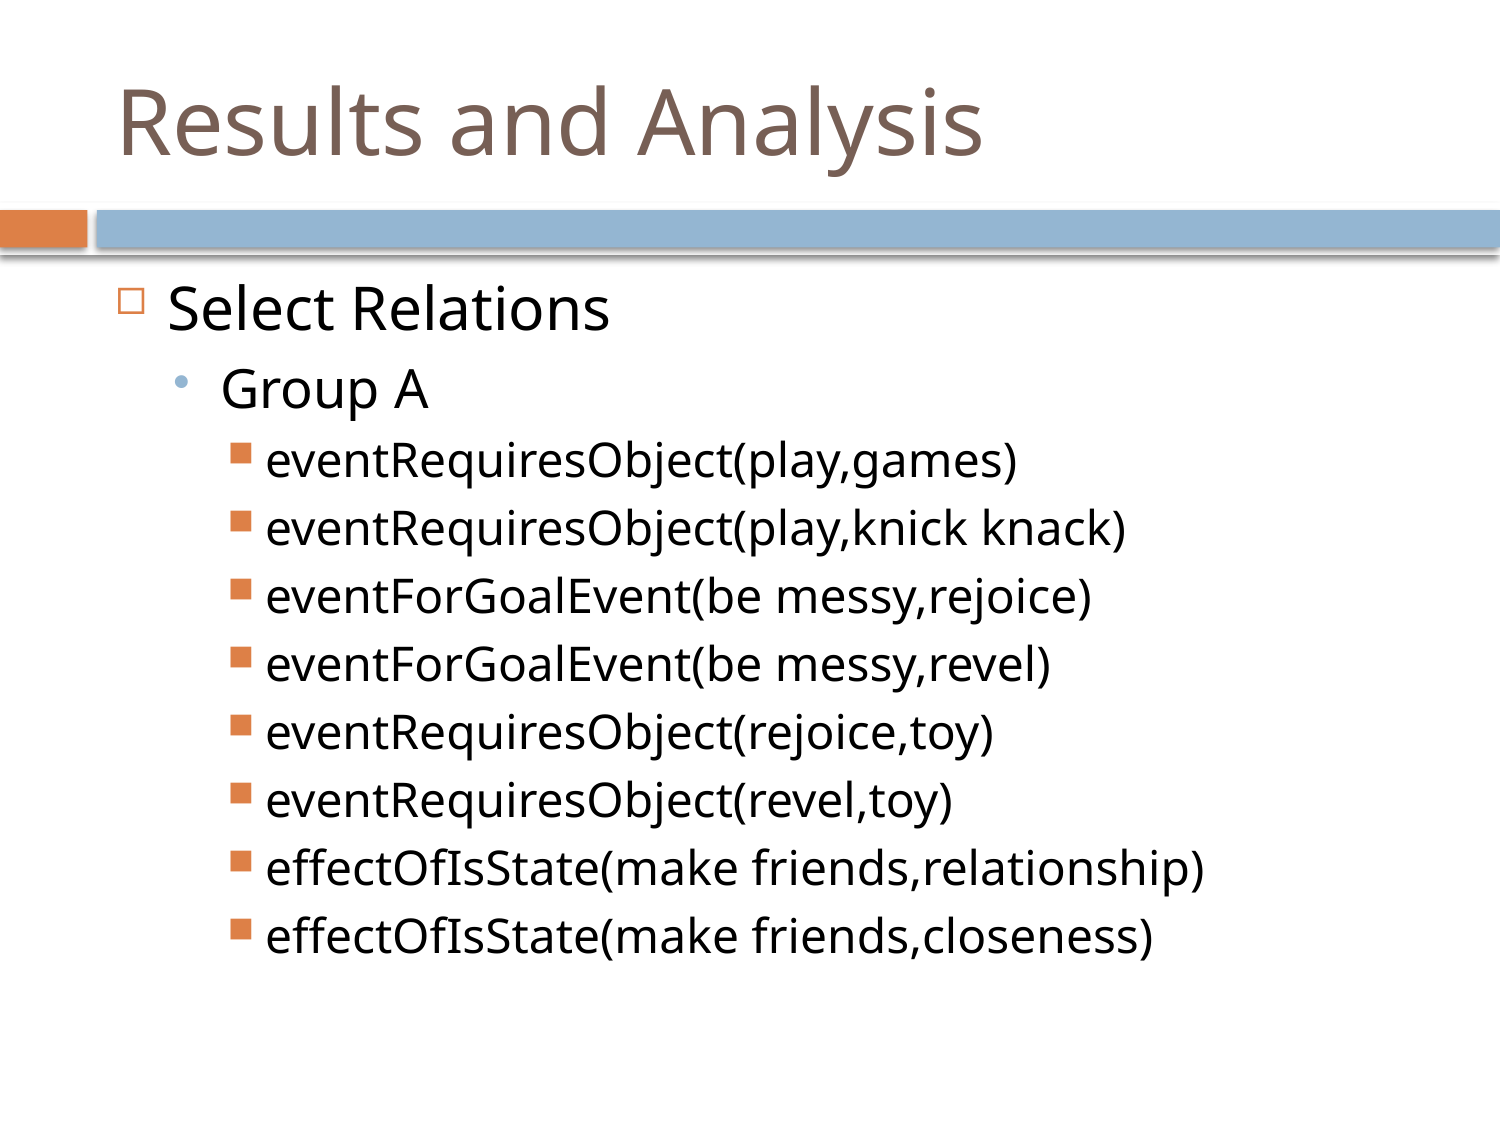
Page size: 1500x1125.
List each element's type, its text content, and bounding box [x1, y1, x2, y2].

title Results and Analysis [100, 37, 1438, 200]
list Select Relations Group A eventRequiresObject(play,games) eventRequiresObject(play,knick knack) eventForGoalEvent(be messy,rejoice) eventForGoalEvent(be messy,revel) eventRequiresObject(rejoice,toy) eventRequiresObject(revel,toy) effectOfIsState(make friends,relationship) effectOfIsState(make friends,closeness) [100, 262, 1438, 1063]
